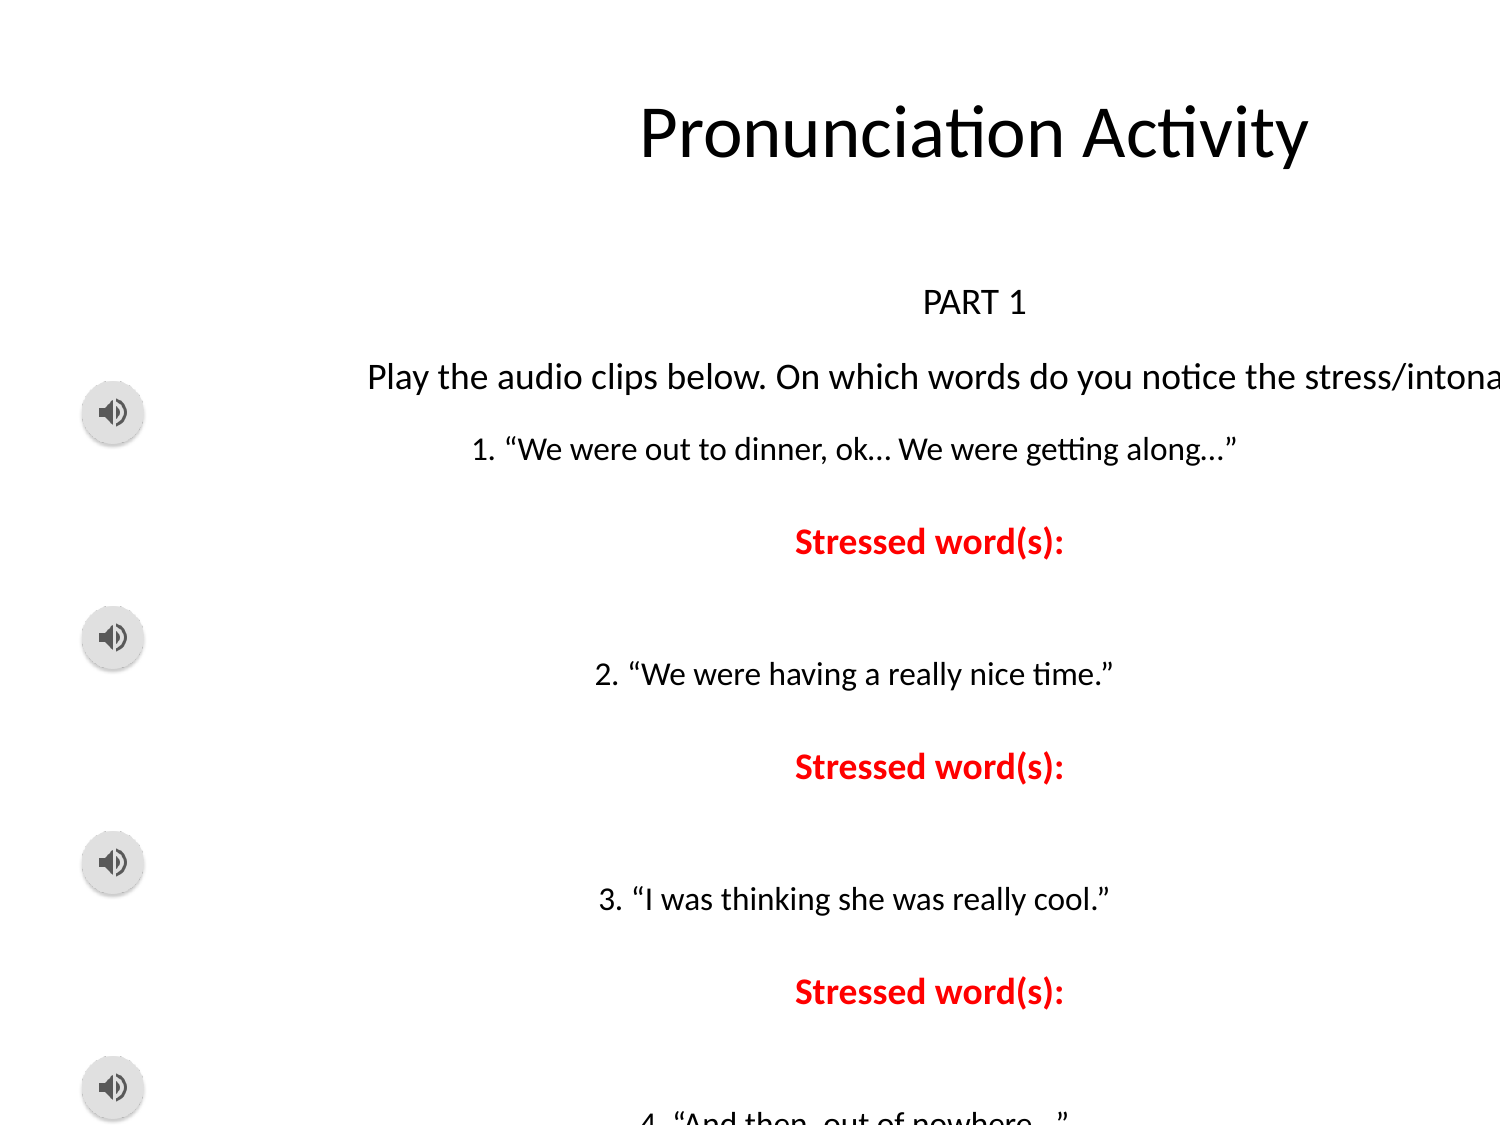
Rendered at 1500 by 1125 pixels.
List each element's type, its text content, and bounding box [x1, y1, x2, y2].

text_box Stressed word(s): [780, 464, 1080, 570]
text_box Pronunciation Activity [624, 29, 1326, 180]
picture [74, 374, 151, 451]
text_box 4. “And then, out of nowhere…” [624, 1049, 1086, 1125]
picture [74, 824, 151, 901]
text_box Play the audio clips below. On which words do you notice the stress/intonation? [352, 299, 1500, 405]
text_box Stressed word(s): [780, 914, 1080, 1020]
text_box Stressed word(s): [780, 689, 1080, 795]
text_box 3. “I was thinking she was really cool.” [583, 824, 1127, 925]
text_box 2. “We were having a really nice time.” [579, 599, 1131, 700]
text_box 1. “We were out to dinner, ok… We were getting along…” [456, 374, 1254, 475]
text_box PART 1 [908, 224, 1042, 299]
picture [74, 599, 151, 676]
picture [74, 1049, 151, 1125]
